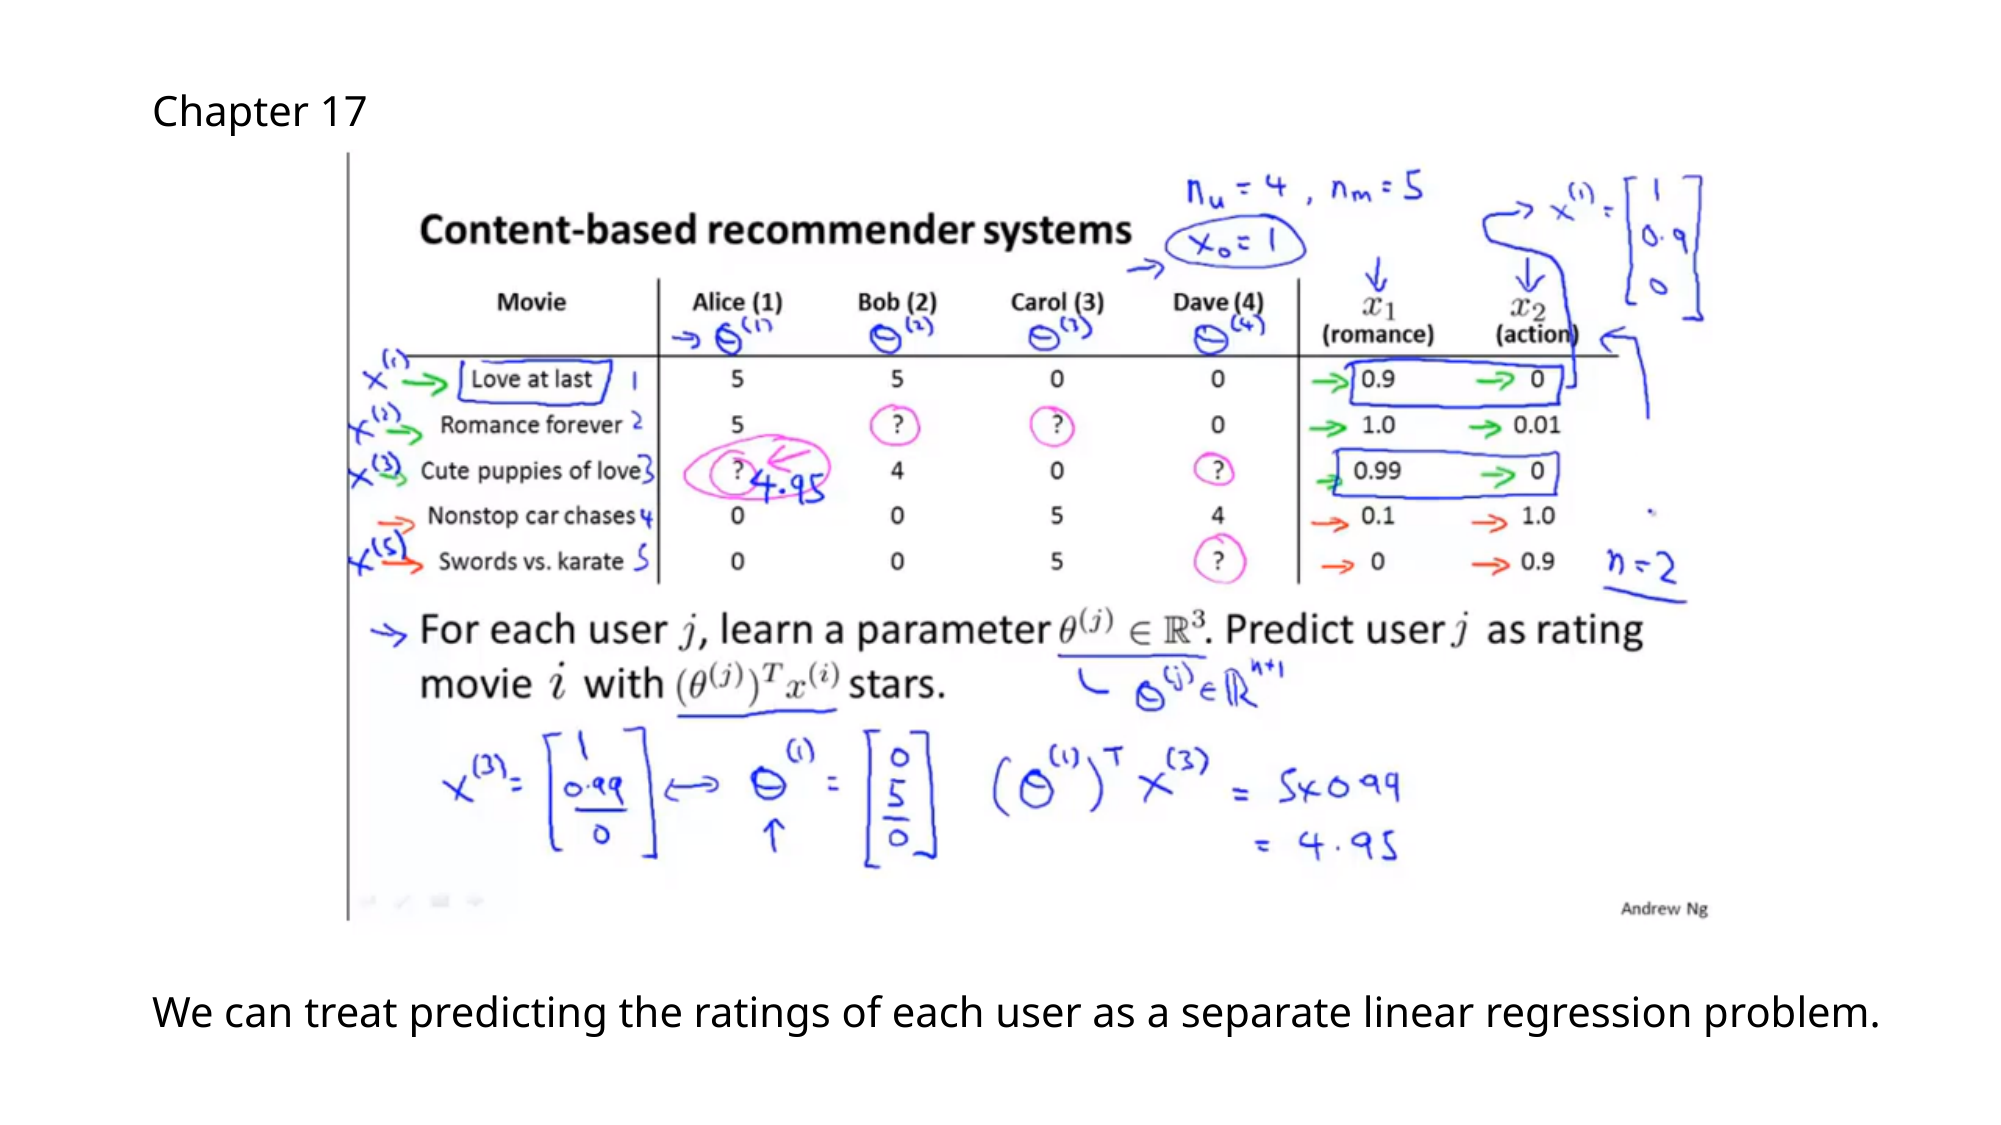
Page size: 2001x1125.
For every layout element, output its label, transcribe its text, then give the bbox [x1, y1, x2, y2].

picture [336, 145, 1727, 935]
text_box Chapter 17 We can treat predicting the ratings of each user as a separate linear regression problem. [137, 77, 1926, 1043]
